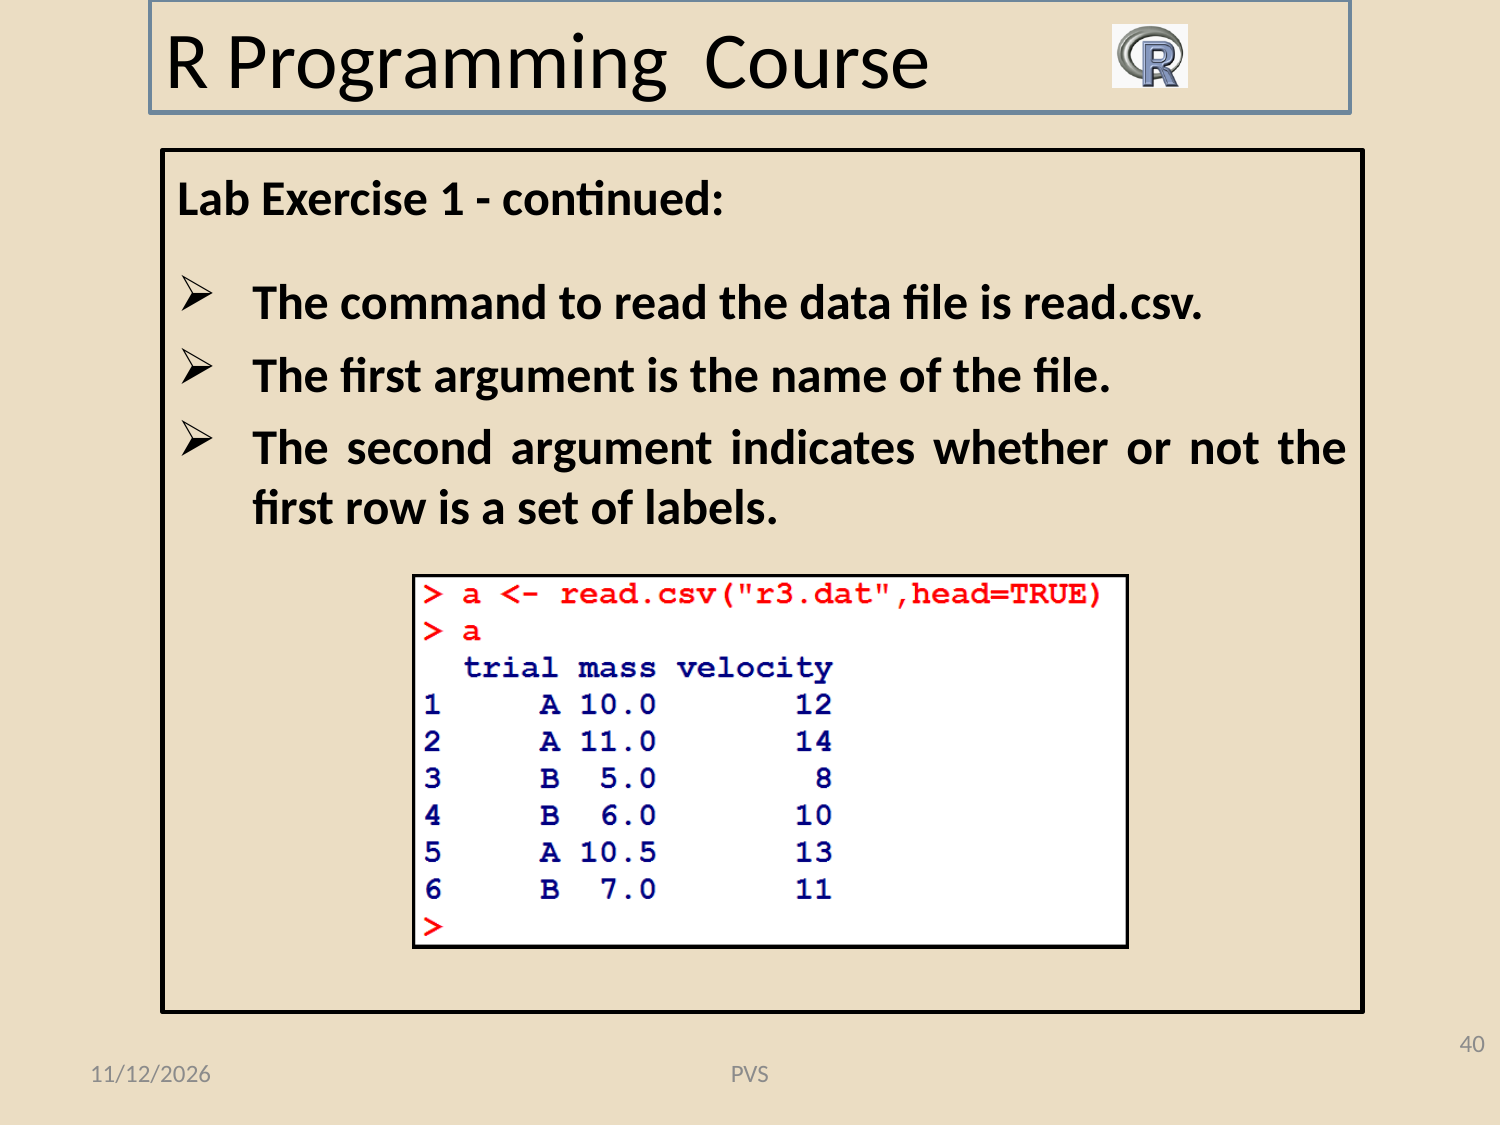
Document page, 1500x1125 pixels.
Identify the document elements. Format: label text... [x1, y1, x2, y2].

subtitle [162, 149, 1363, 157]
slide_number 40 [1149, 1012, 1500, 1073]
footer PVS [512, 1042, 988, 1103]
picture [412, 574, 1129, 950]
text_box Lab Exercise 1 - continued: [162, 157, 1363, 262]
text_box [148, 0, 1352, 115]
subtitle [162, 543, 1363, 1012]
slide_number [75, 1042, 425, 1103]
text_box The command to read the data file is read.csv. The first argument is the name of the file. The second argument indicates whether or not the first row is a set of labels. [162, 262, 1363, 543]
